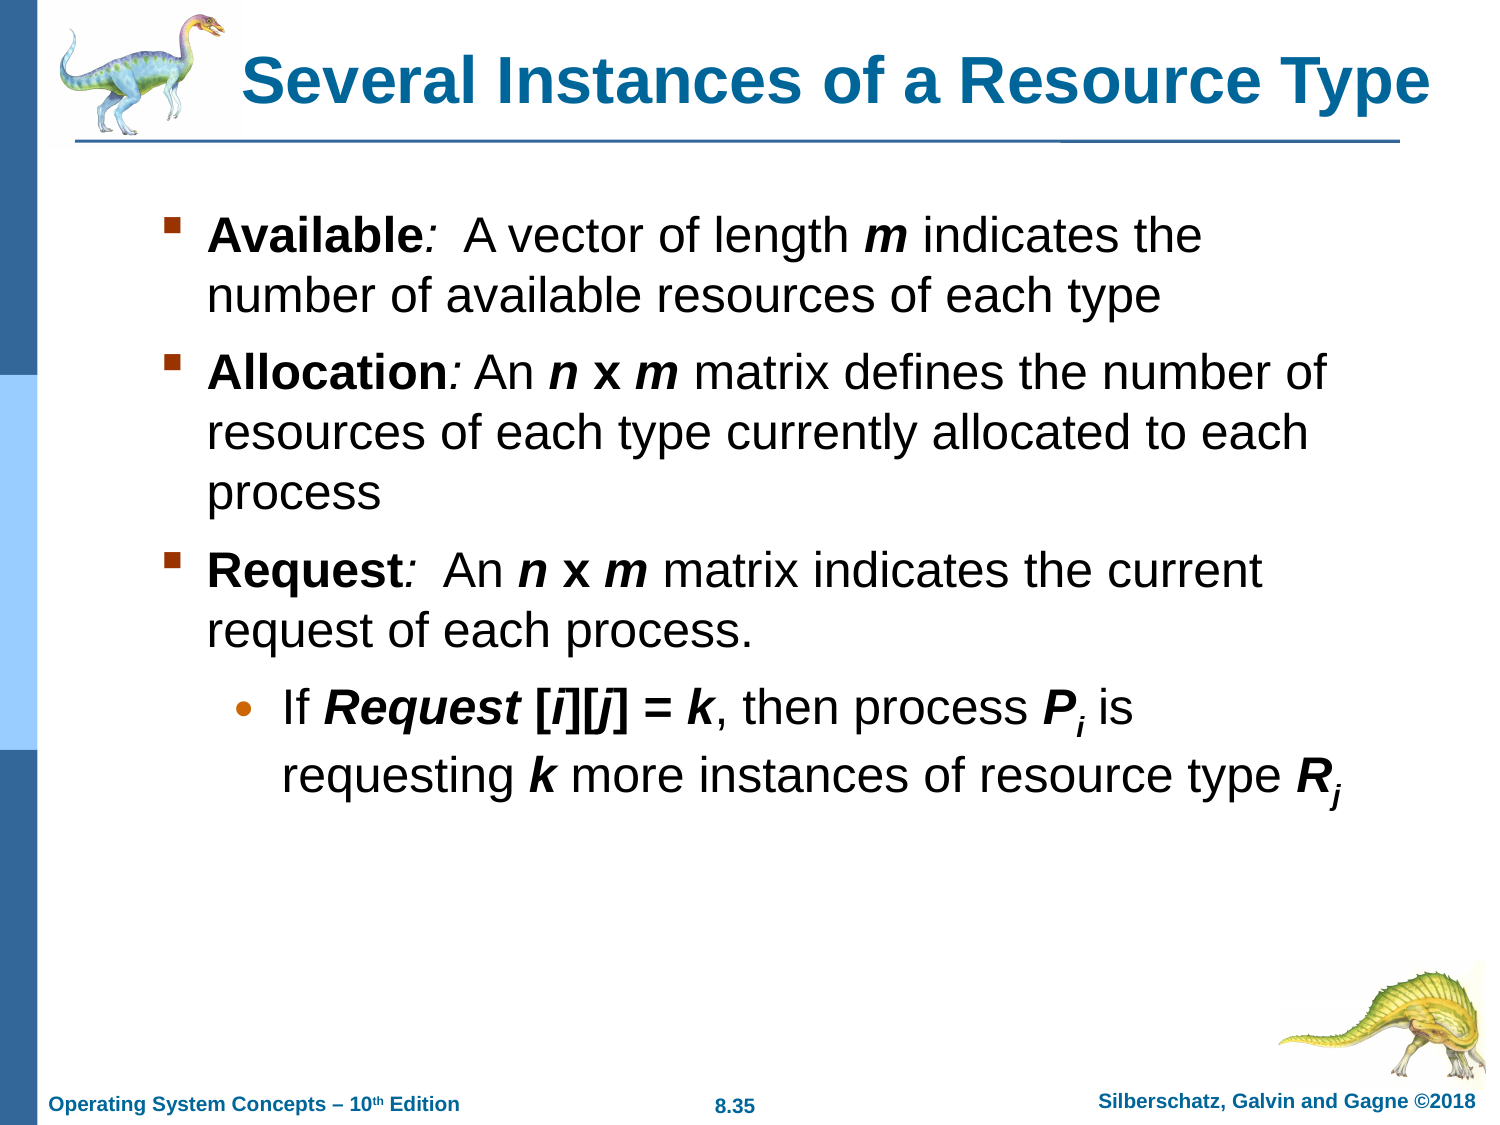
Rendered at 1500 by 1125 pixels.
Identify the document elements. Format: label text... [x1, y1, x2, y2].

title Several Instances of a Resource Type [199, 21, 1475, 125]
picture [46, 0, 243, 149]
picture [1275, 959, 1486, 1090]
list Available: A vector of length m indicates the number of available resources of each type Allocation: An n x m matrix defines the number of resources of each type currently allocated to each process Request: An n x m matrix indicates the current request of each process. If Request [i][j] = k, then process Pi is requesting k more instances of resource type Rj [144, 194, 1389, 827]
